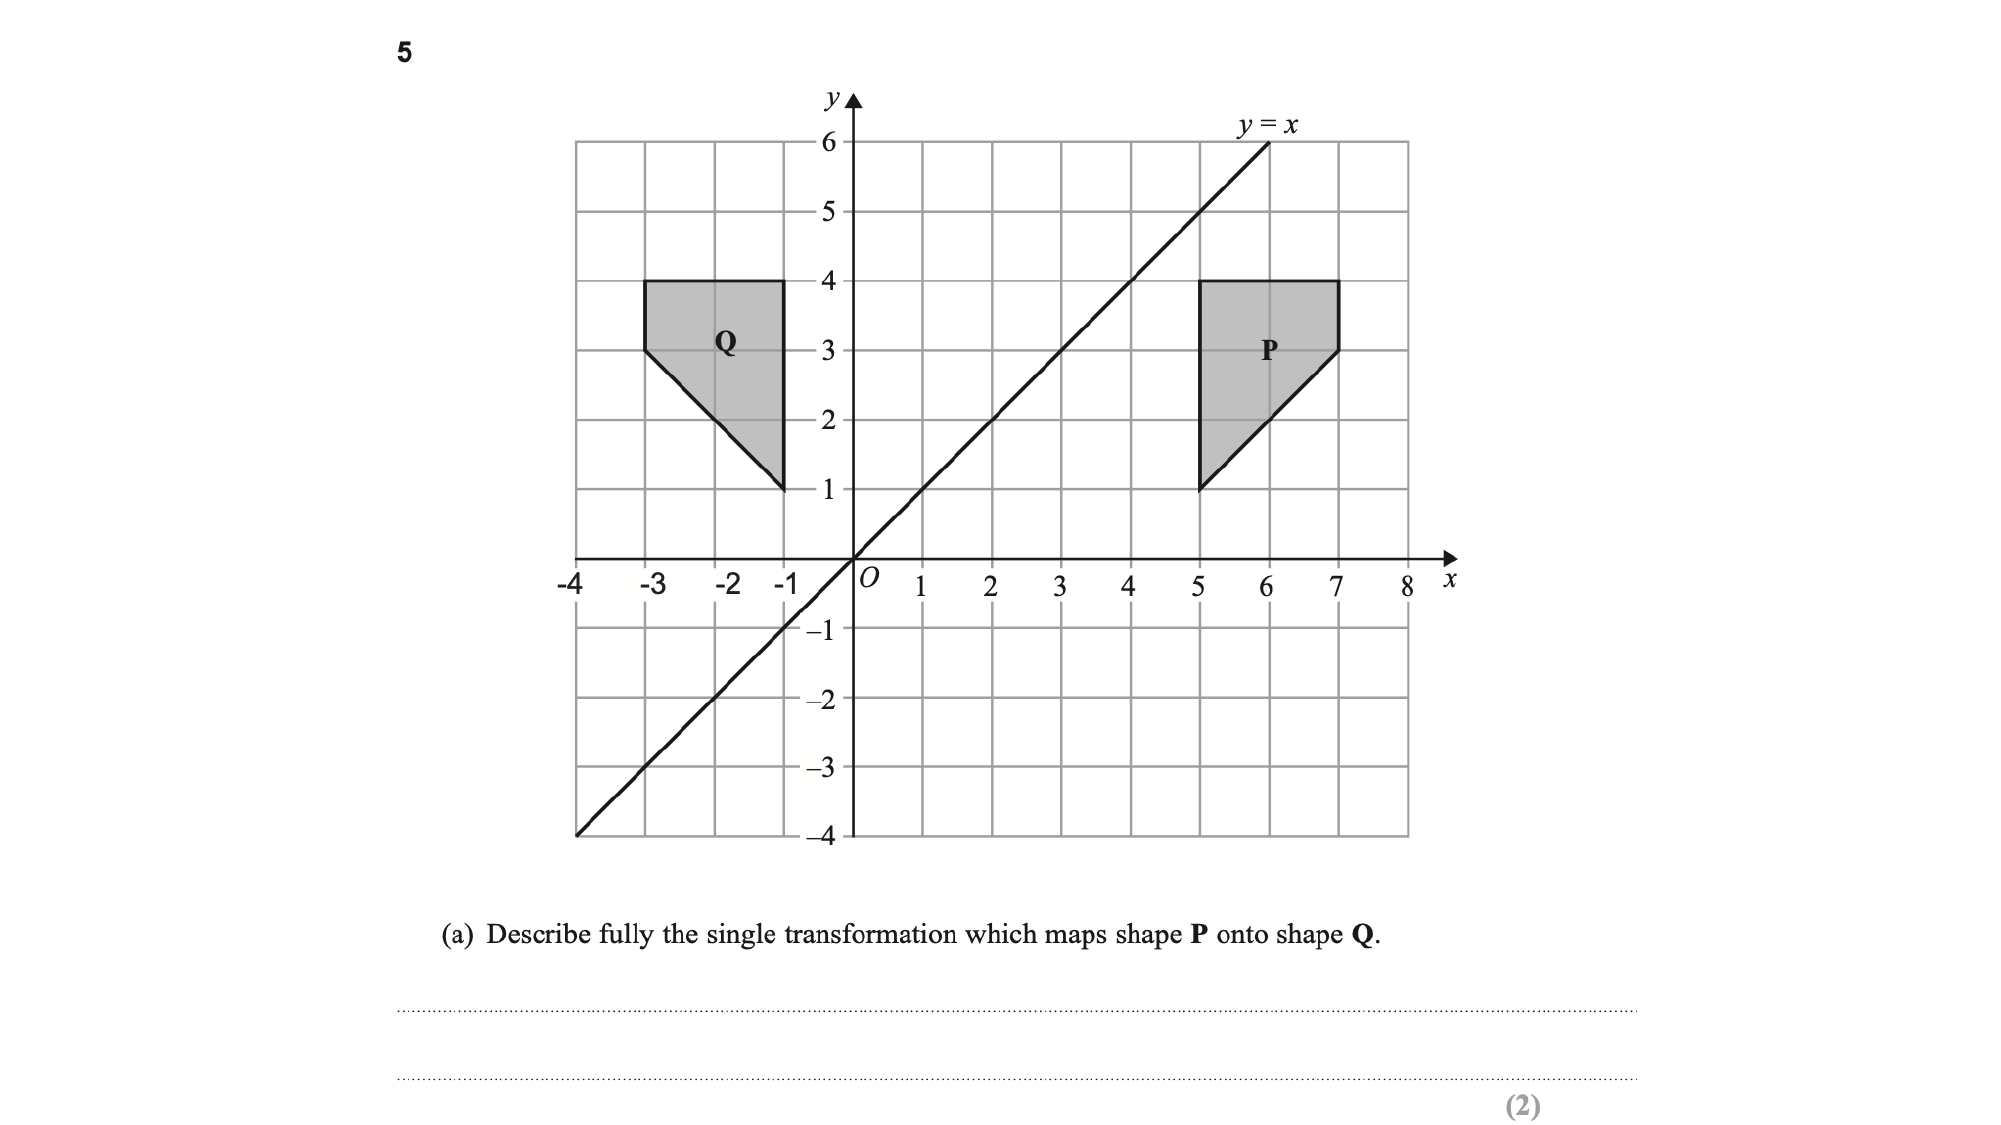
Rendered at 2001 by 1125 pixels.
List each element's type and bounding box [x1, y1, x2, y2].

picture [318, 0, 1682, 1125]
